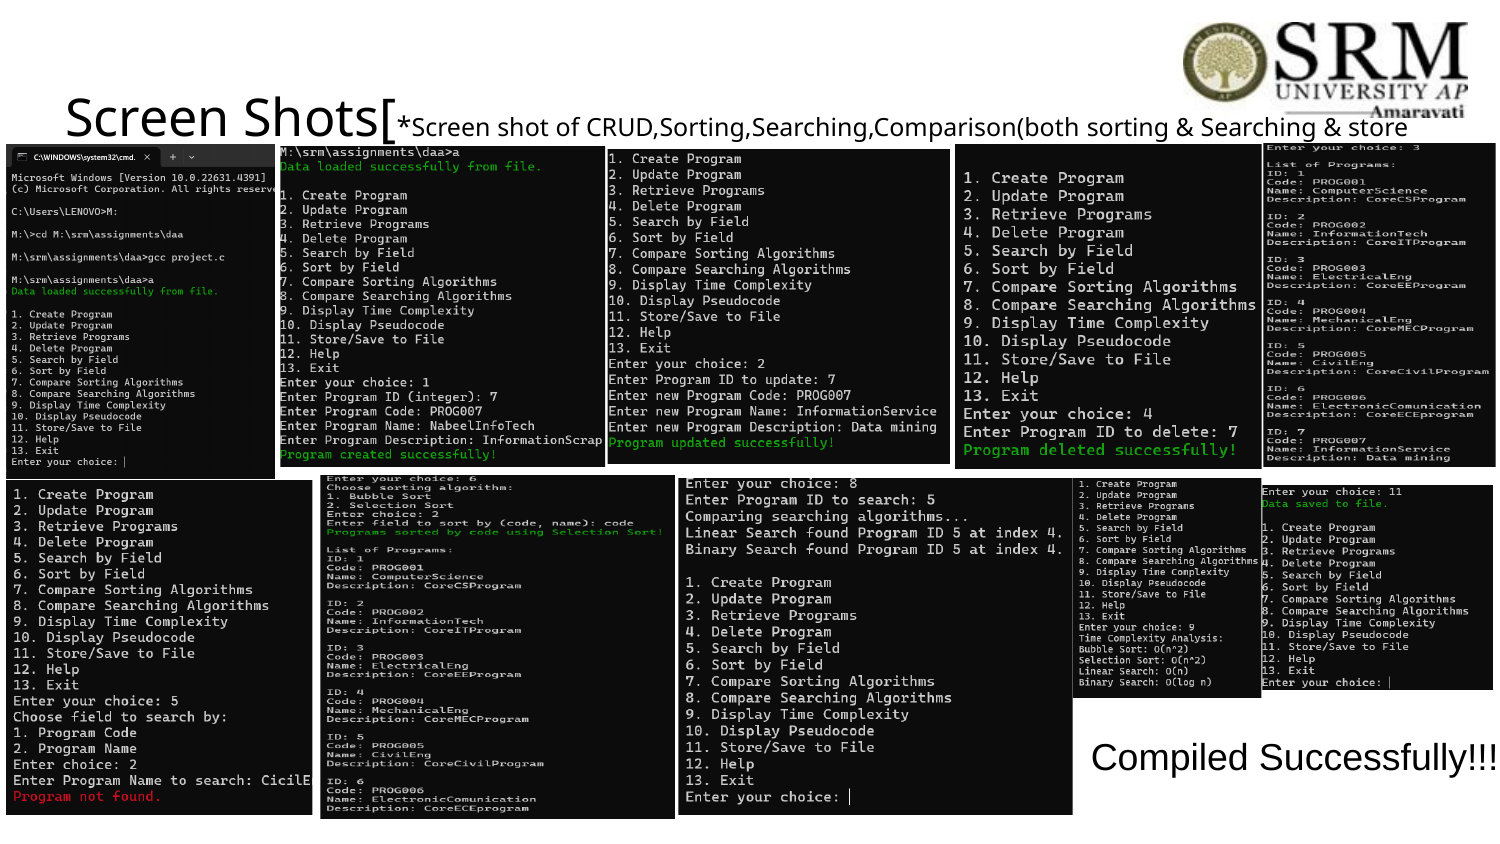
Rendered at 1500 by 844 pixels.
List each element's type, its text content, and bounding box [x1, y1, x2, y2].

picture [954, 143, 1262, 469]
picture [1263, 141, 1496, 467]
picture [677, 477, 1494, 815]
picture [5, 144, 276, 479]
picture [280, 146, 606, 467]
picture [607, 148, 951, 464]
text_box Compiled Successfully!!! [1078, 725, 1500, 786]
title Screen Shots[*Screen shot of CRUD,Sorting,Searching,Comparison(both sorting & Searching & store [63, 82, 1437, 147]
picture [1183, 22, 1468, 118]
picture [5, 480, 313, 815]
picture [319, 475, 676, 820]
